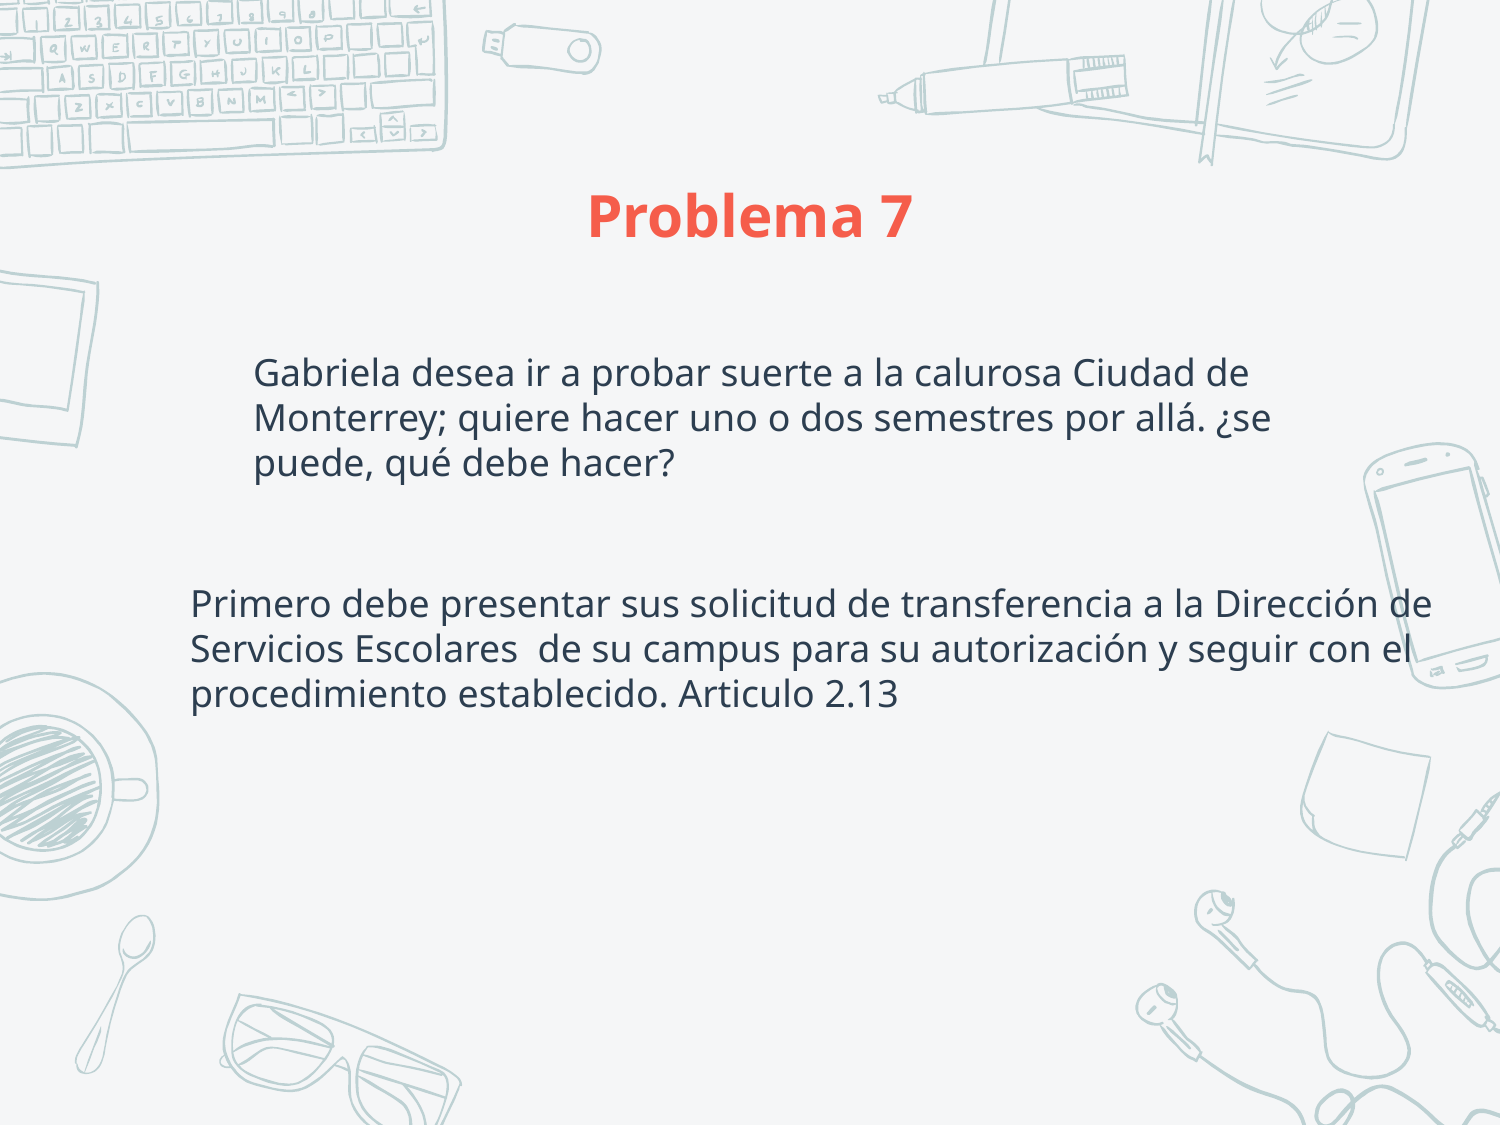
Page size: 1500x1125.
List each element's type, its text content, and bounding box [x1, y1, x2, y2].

title Problema 7 [185, 136, 1315, 264]
text_box Gabriela desea ir a probar suerte a la calurosa Ciudad de Monterrey; quiere hacer uno o dos semestres por allá. ¿se puede, qué debe hacer? [238, 333, 1326, 544]
text_box Primero debe presentar sus solicitud de transferencia a la Dirección de Servicios Escolares de su campus para su autorización y seguir con el procedimiento establecido. Articulo 2.13 [175, 565, 1484, 1096]
